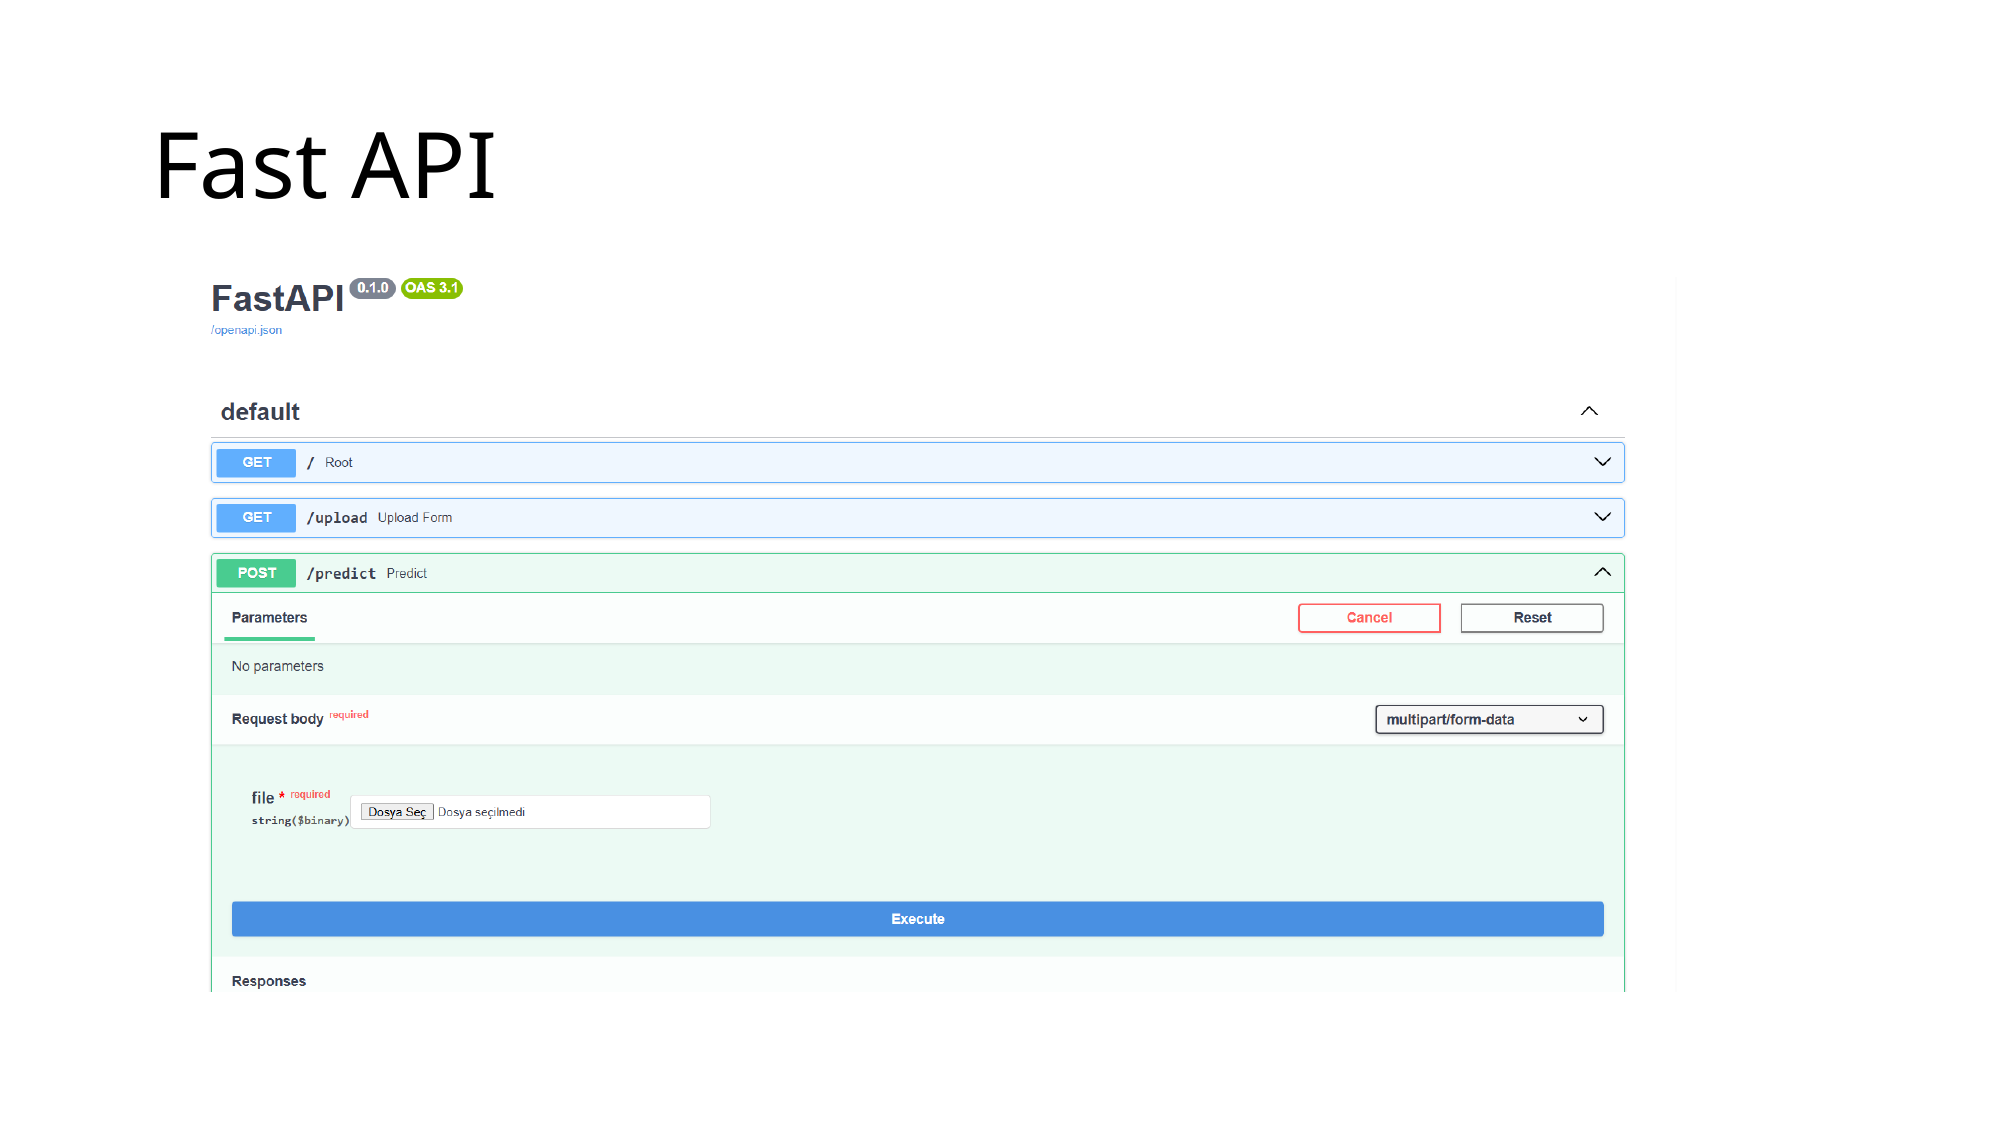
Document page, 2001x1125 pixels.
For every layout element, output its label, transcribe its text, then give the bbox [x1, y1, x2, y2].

title Fast API [137, 59, 1863, 278]
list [162, 277, 1677, 992]
